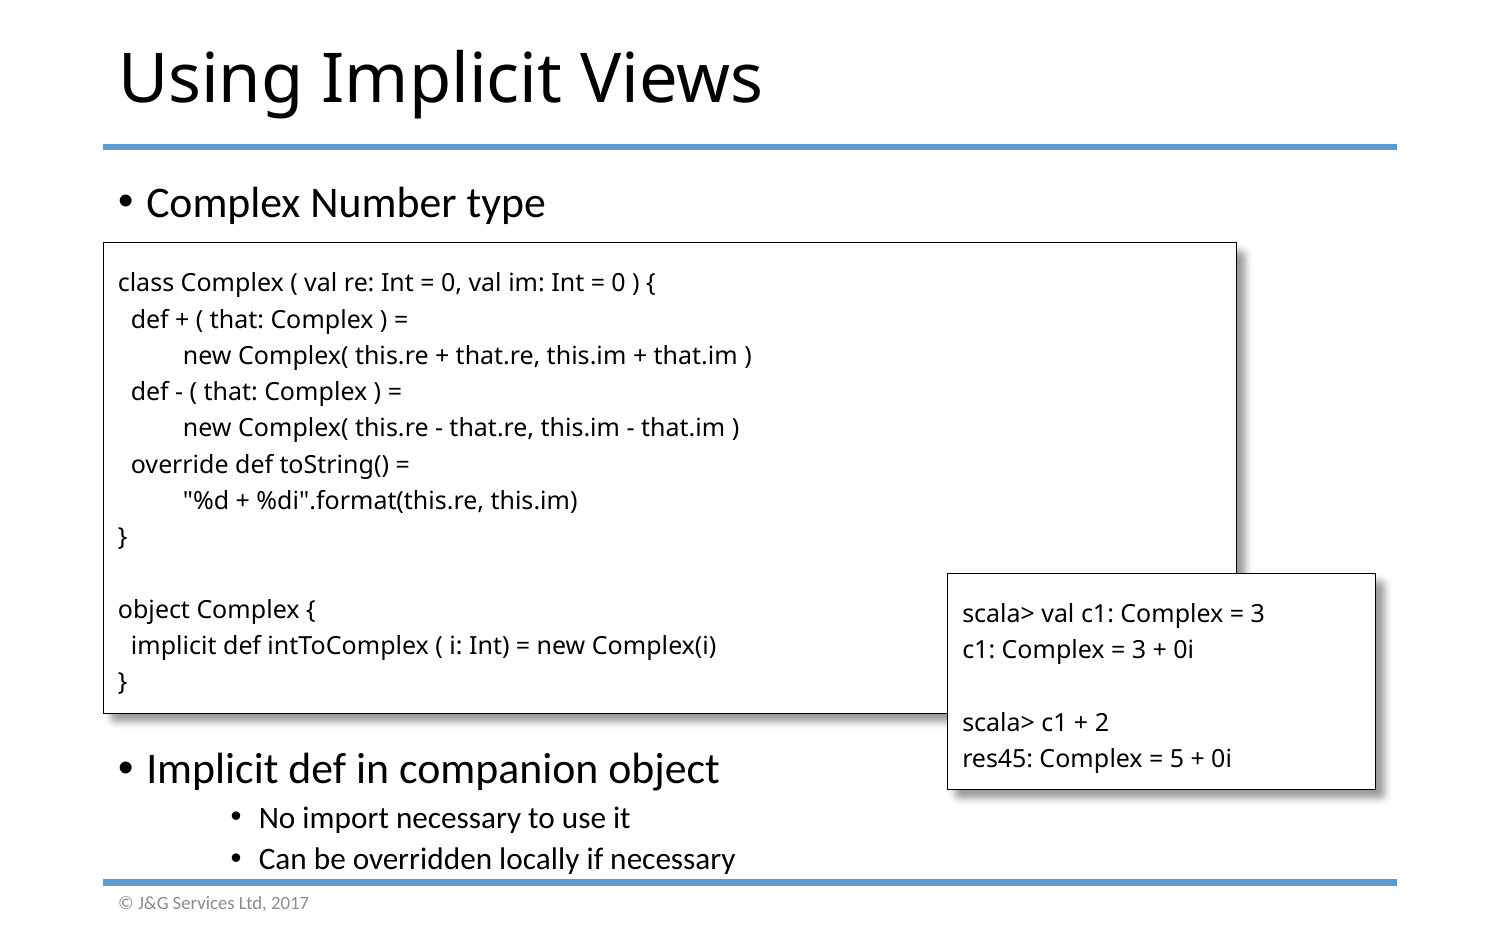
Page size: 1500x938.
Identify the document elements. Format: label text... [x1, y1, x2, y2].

list Complex Number type Implicit def in companion object No import necessary to use it Can be overridden locally if necessary [103, 172, 1397, 896]
text_box scala> val c1: Complex = 3 c1: Complex = 3 + 0i scala> c1 + 2 res45: Complex = 5 + 0i [947, 573, 1376, 790]
text_box class Complex ( val re: Int = 0, val im: Int = 0 ) { def + ( that: Complex ) = new Complex( this.re + that.re, this.im + that.im ) def - ( that: Complex ) = new Complex( this.re - that.re, this.im - that.im ) override def toString() = "%d + %di".format(this.re, this.im) } object Complex { implicit def intToComplex ( i: Int) = new Complex(i) } [103, 242, 1237, 714]
title Using Implicit Views [103, 27, 1397, 133]
